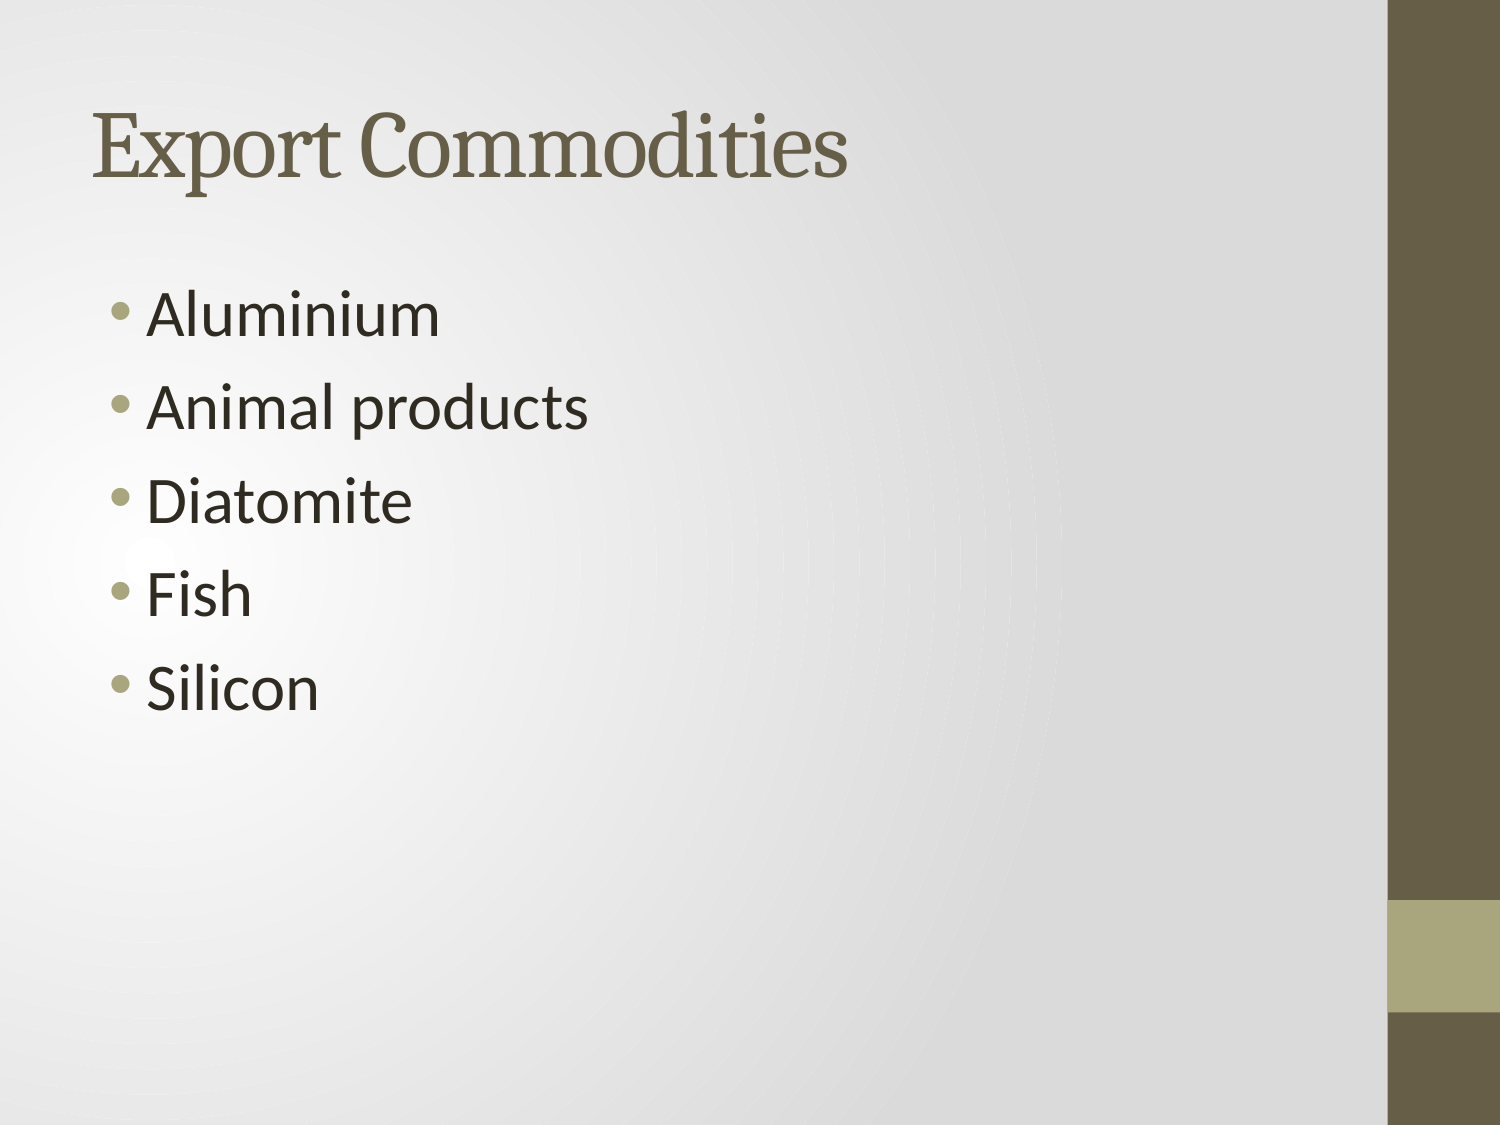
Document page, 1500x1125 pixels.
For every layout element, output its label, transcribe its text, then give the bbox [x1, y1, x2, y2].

title Export Commodities [75, 45, 1325, 233]
list Aluminium Animal products Diatomite Fish Silicon [75, 262, 1325, 1050]
